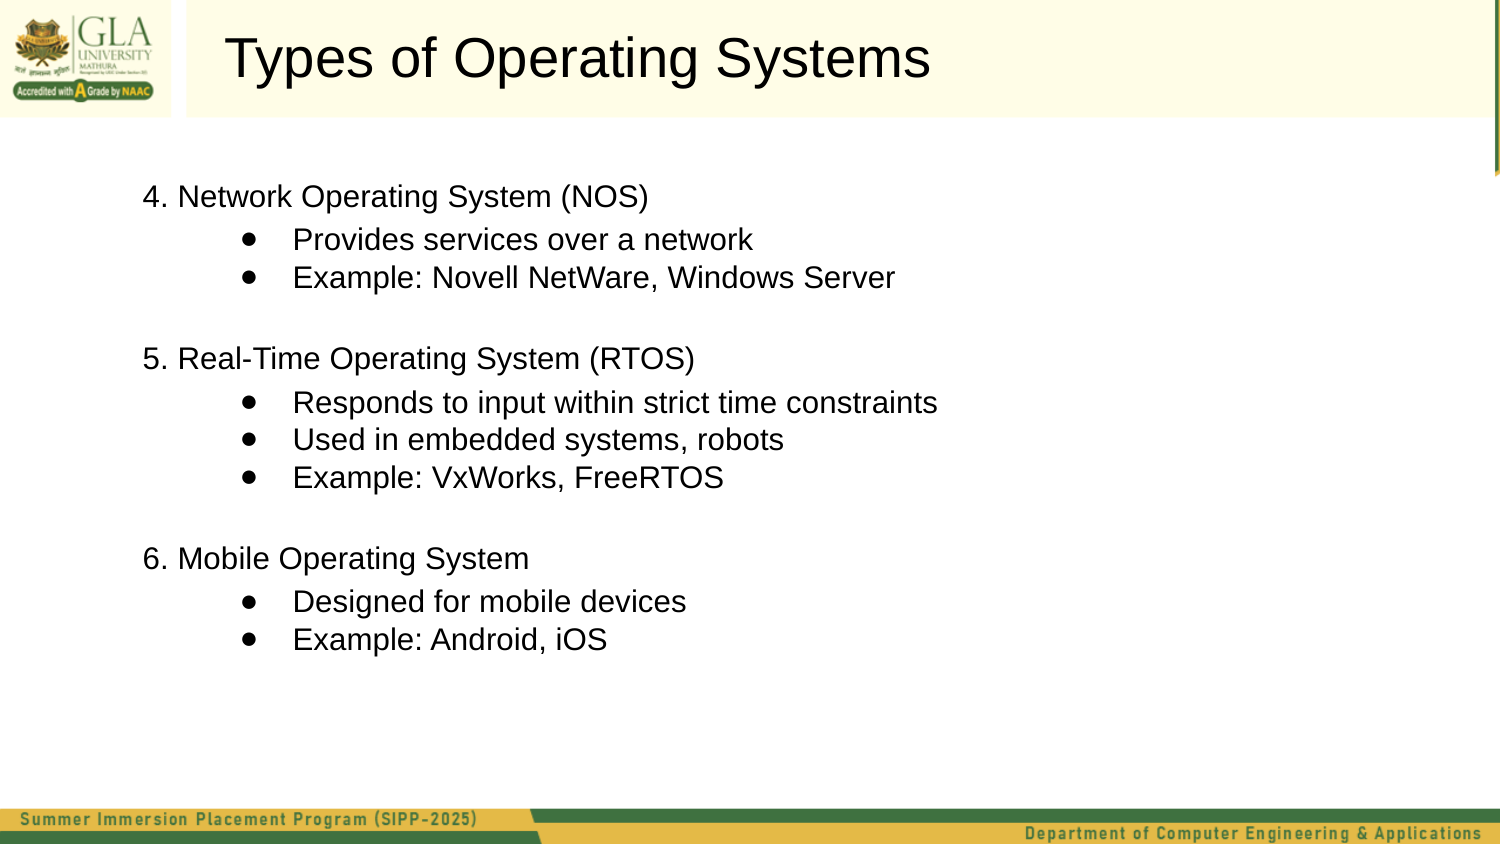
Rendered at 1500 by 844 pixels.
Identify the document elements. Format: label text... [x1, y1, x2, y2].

text_box Types of Operating Systems [213, 16, 1469, 95]
picture [0, 0, 1500, 844]
text_box 4. Network Operating System (NOS) Provides services over a network Example: Novell NetWare, Windows Server 5. Real-Time Operating System (RTOS) Responds to input within strict time constraints Used in embedded systems, robots Example: VxWorks, FreeRTOS 6. Mobile Operating System Designed for mobile devices Example: Android, iOS [127, 160, 1466, 672]
